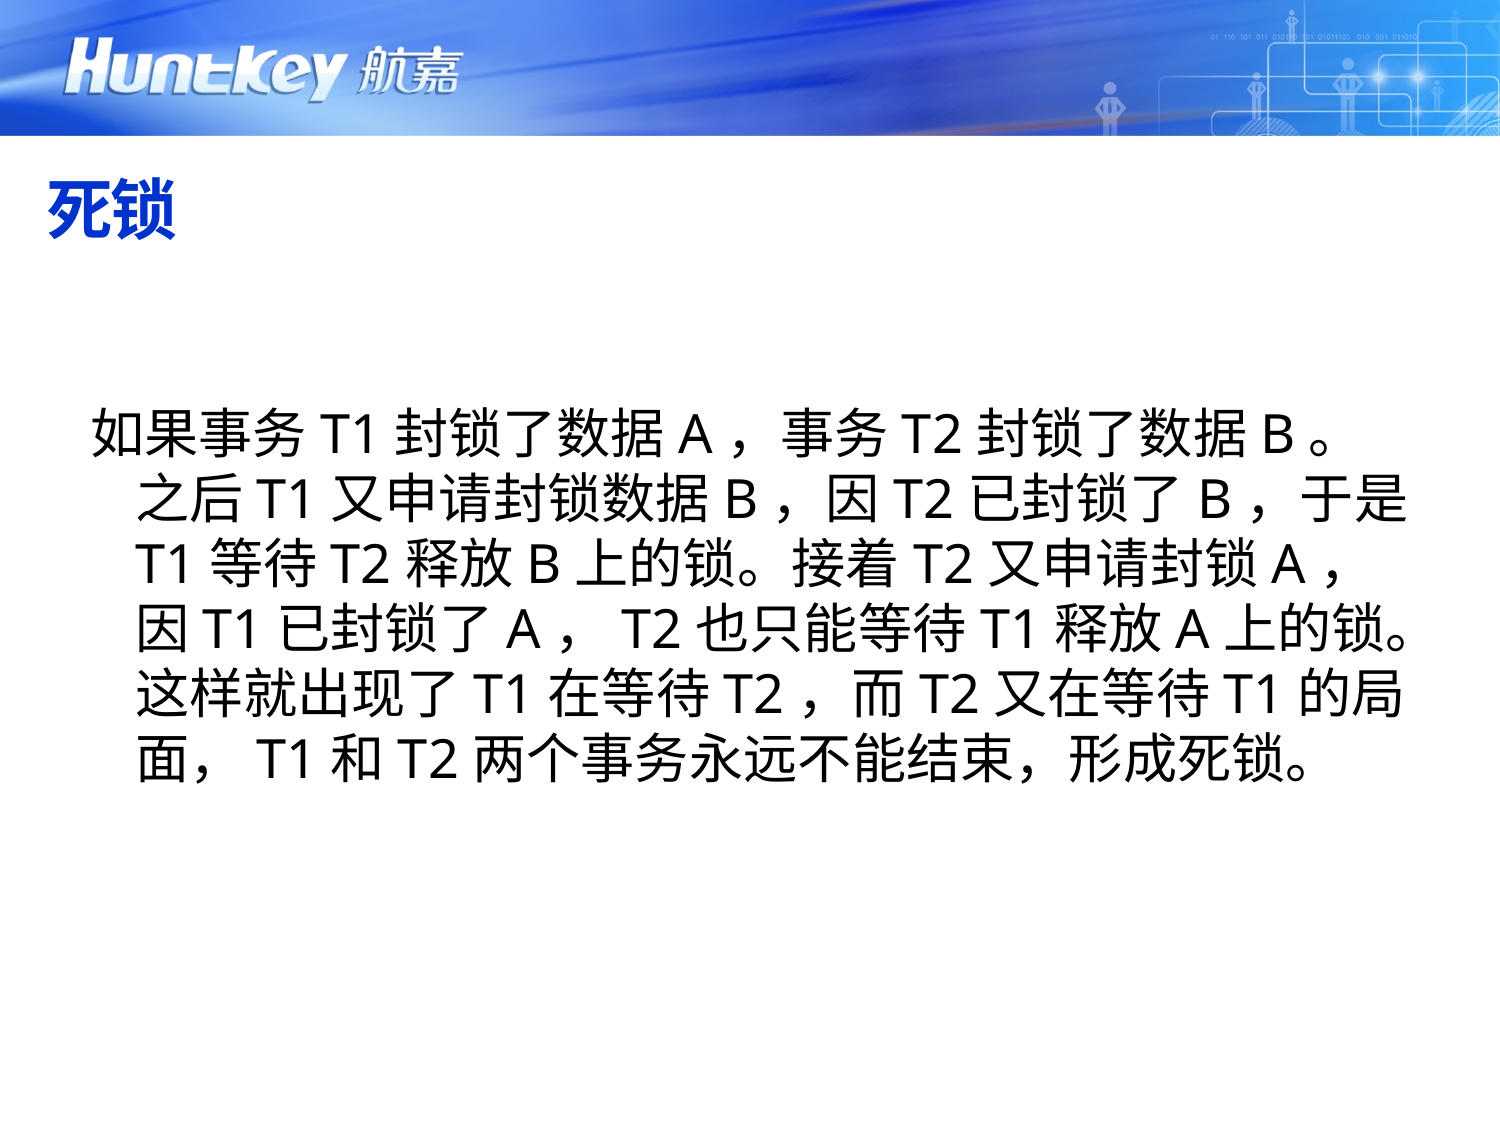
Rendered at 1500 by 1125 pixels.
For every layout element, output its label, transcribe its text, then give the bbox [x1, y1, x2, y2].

list 如果事务T1封锁了数据A，事务T2封锁了数据B。之后T1又申请封锁数据B，因T2已封锁了B，于是T1等待T2释放B上的锁。接着T2又申请封锁A，因T1已封锁了A，T2也只能等待T1释放A上的锁。这样就出现了T1在等待T2，而T2又在等待T1的局面，T1和T2两个事务永远不能结束，形成死锁。 [75, 314, 1425, 1005]
title 死锁 [0, 160, 1350, 268]
picture [0, 0, 1500, 1125]
